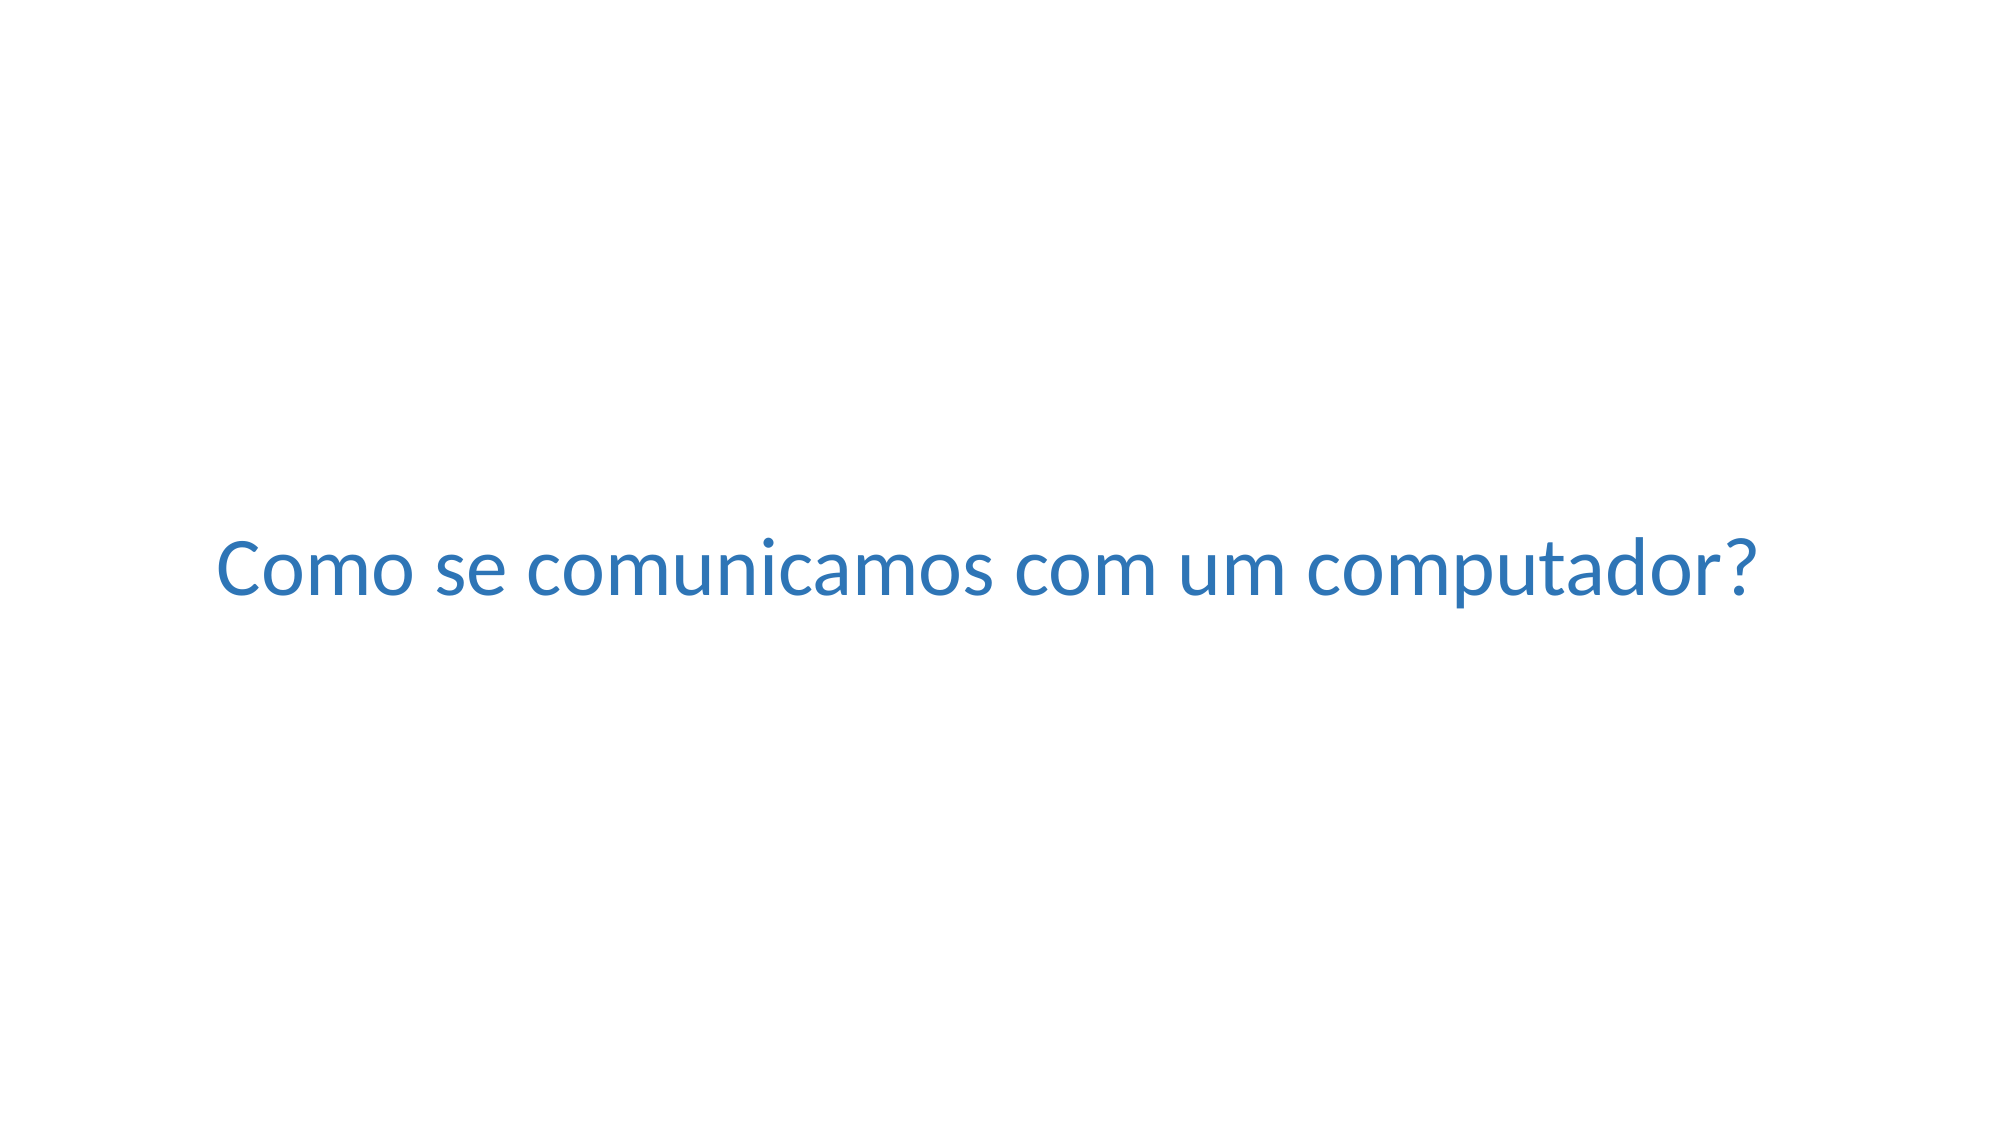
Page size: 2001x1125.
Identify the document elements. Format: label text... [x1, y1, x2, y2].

text_box Como se comunicamos com um computador? [201, 504, 1799, 620]
